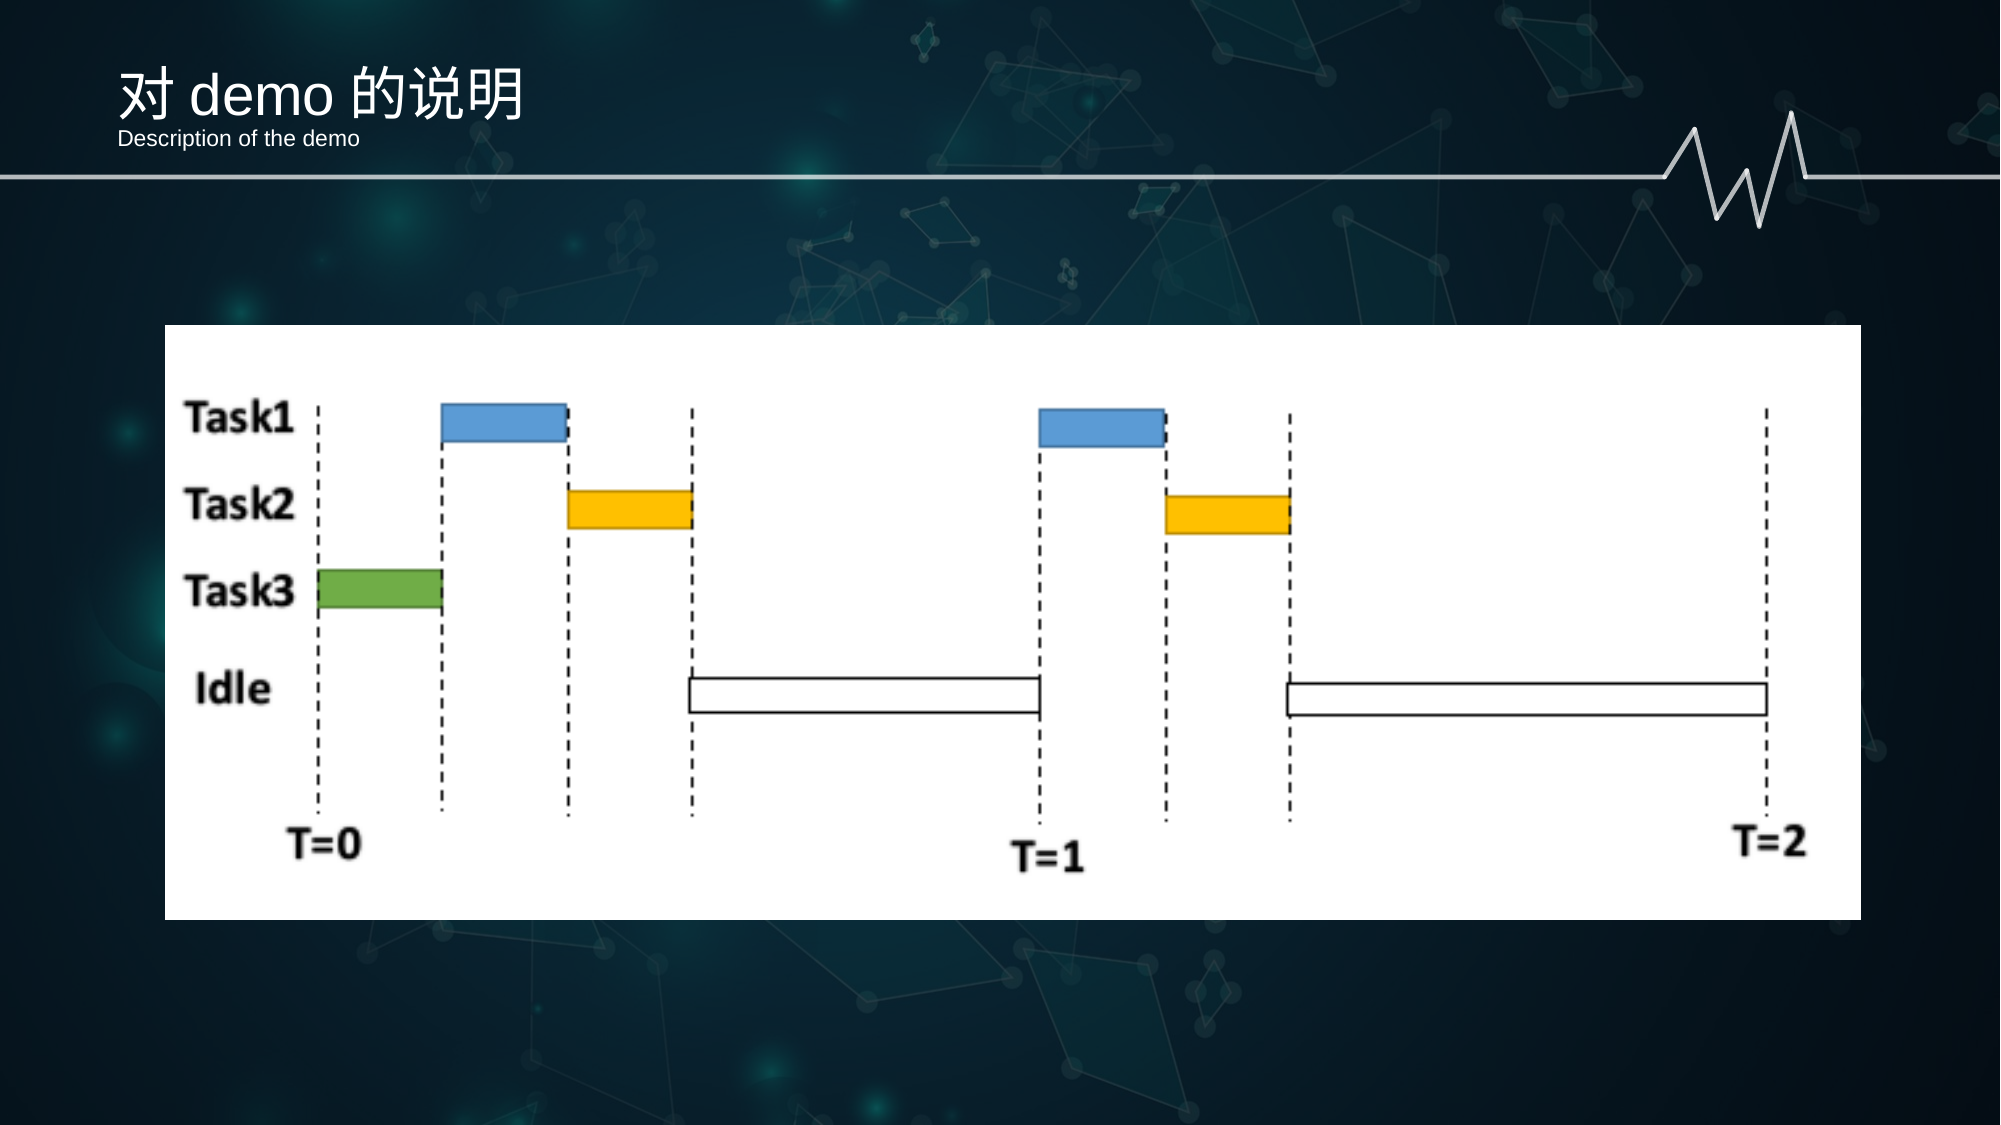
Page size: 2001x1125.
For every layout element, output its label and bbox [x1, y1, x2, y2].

picture [0, 227, 2000, 1125]
text_box [102, 49, 755, 158]
text_box [0, 112, 2000, 227]
picture [0, 0, 2000, 112]
